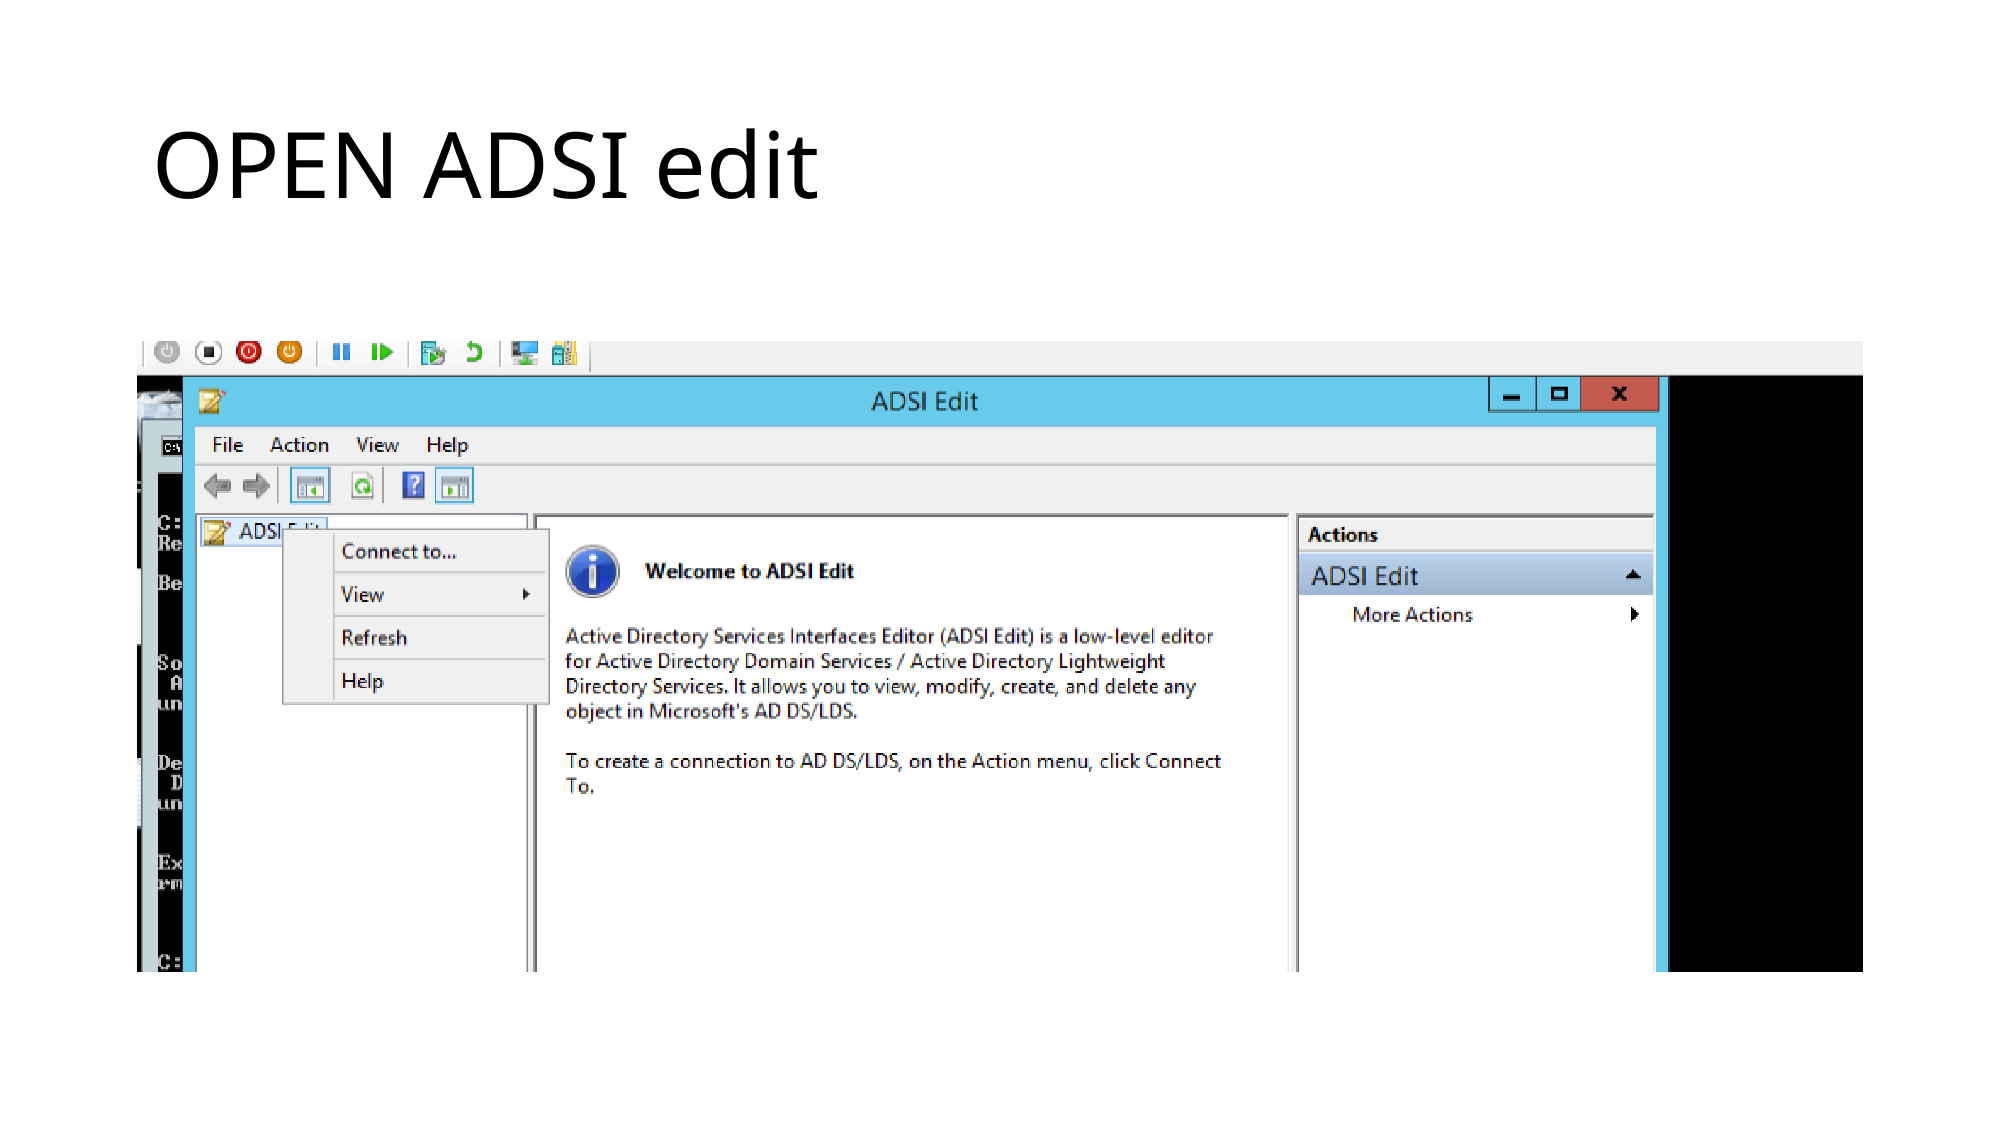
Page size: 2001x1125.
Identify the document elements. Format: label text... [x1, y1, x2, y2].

title OPEN ADSI edit [137, 59, 1863, 278]
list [137, 341, 1863, 972]
